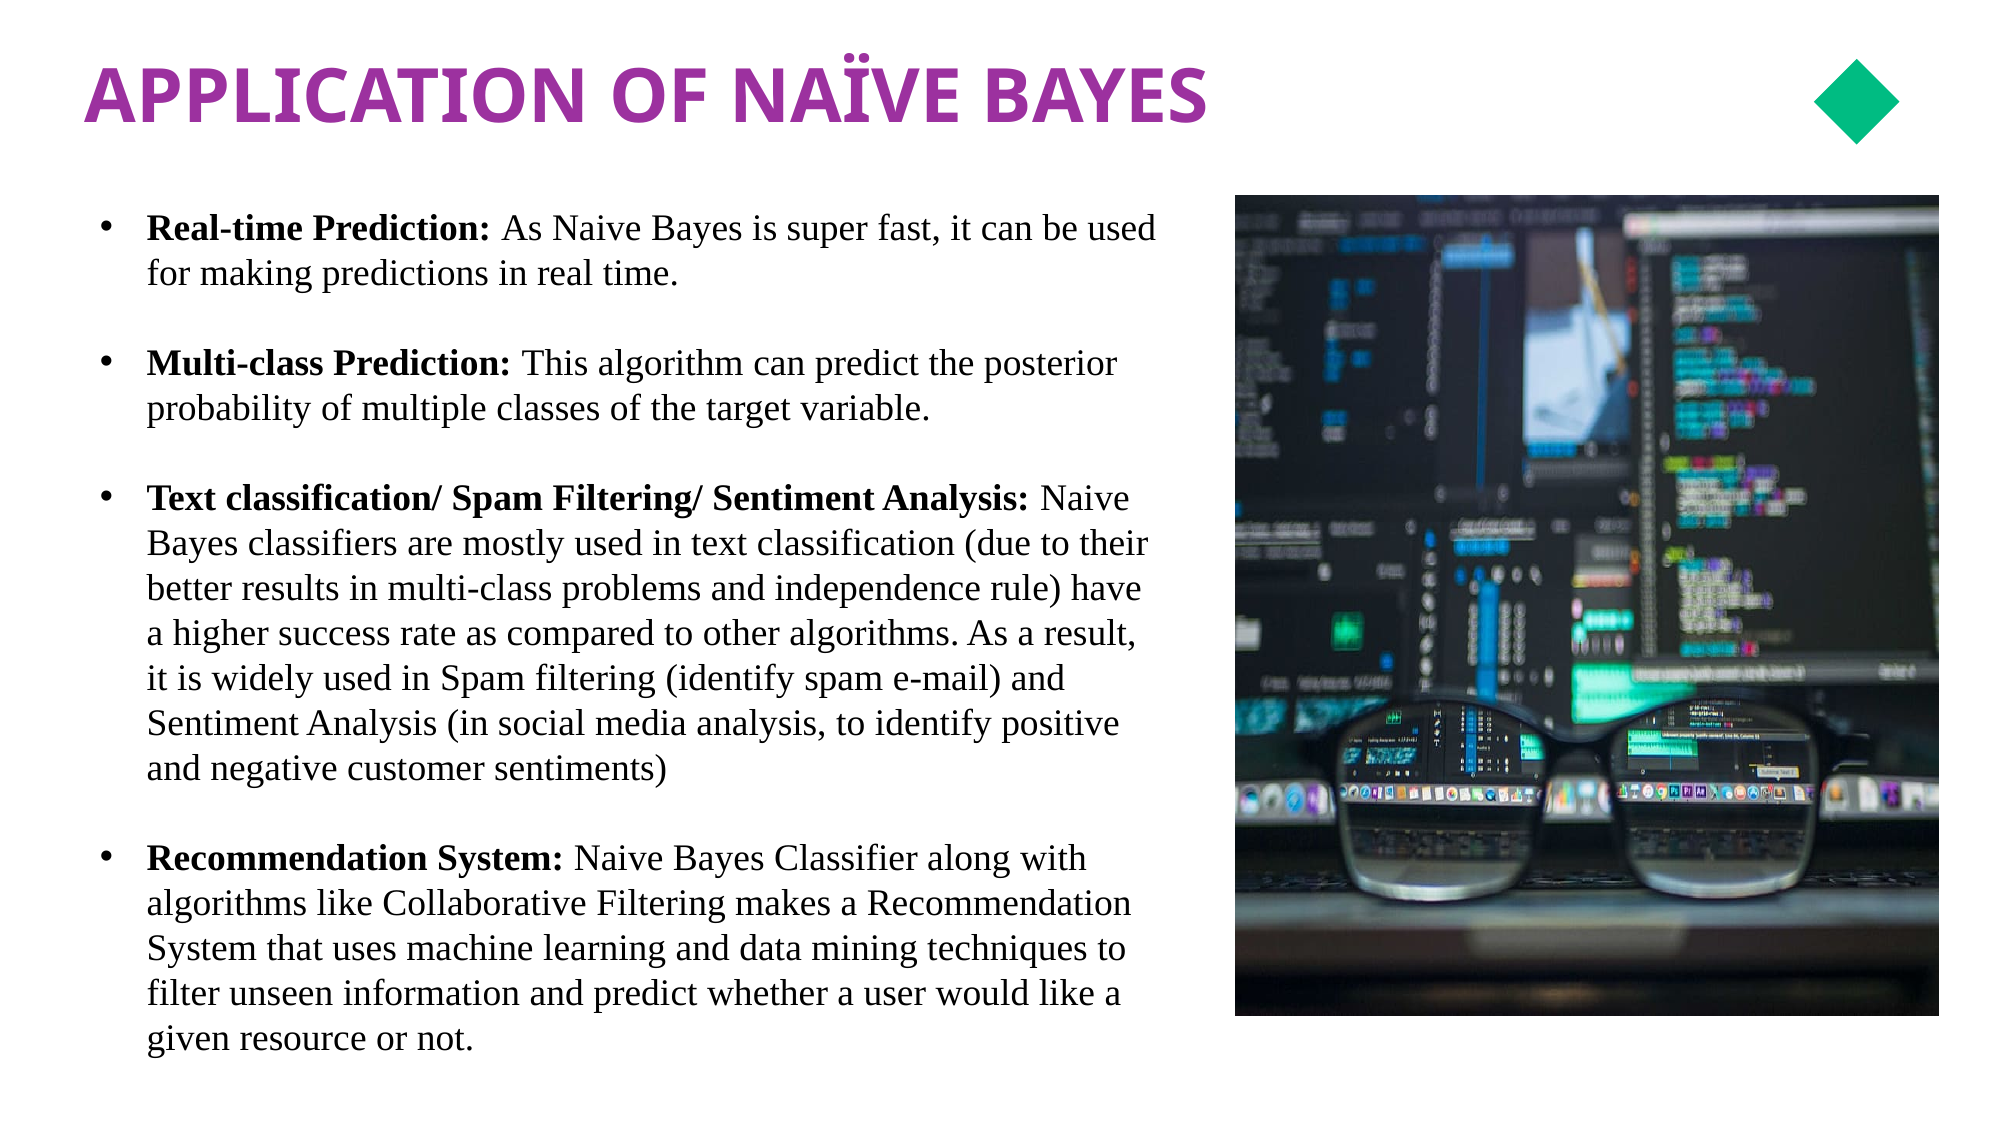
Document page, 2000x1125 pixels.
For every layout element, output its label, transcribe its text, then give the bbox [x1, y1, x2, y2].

picture [1235, 195, 1939, 1017]
text_box APPLICATION OF NAÏVE BAYES [85, 57, 1588, 196]
text_box Real-time Prediction: As Naive Bayes is super fast, it can be used for making predictions in real time. Multi-class Prediction: This algorithm can predict the posterior probability of multiple classes of the target variable. Text classification/ Spam Filtering/ Sentiment Analysis: Naive Bayes classifiers are mostly used in text classification (due to their better results in multi-class problems and independence rule) have a higher success rate as compared to other algorithms. As a result, it is widely used in Spam filtering (identify spam e-mail) and Sentiment Analysis (in social media analysis, to identify positive and negative customer sentiments) Recommendation System: Naive Bayes Classifier along with algorithms like Collaborative Filtering makes a Recommendation System that uses machine learning and data mining techniques to filter unseen information and predict whether a user would like a given resource or not. [85, 195, 1180, 1116]
